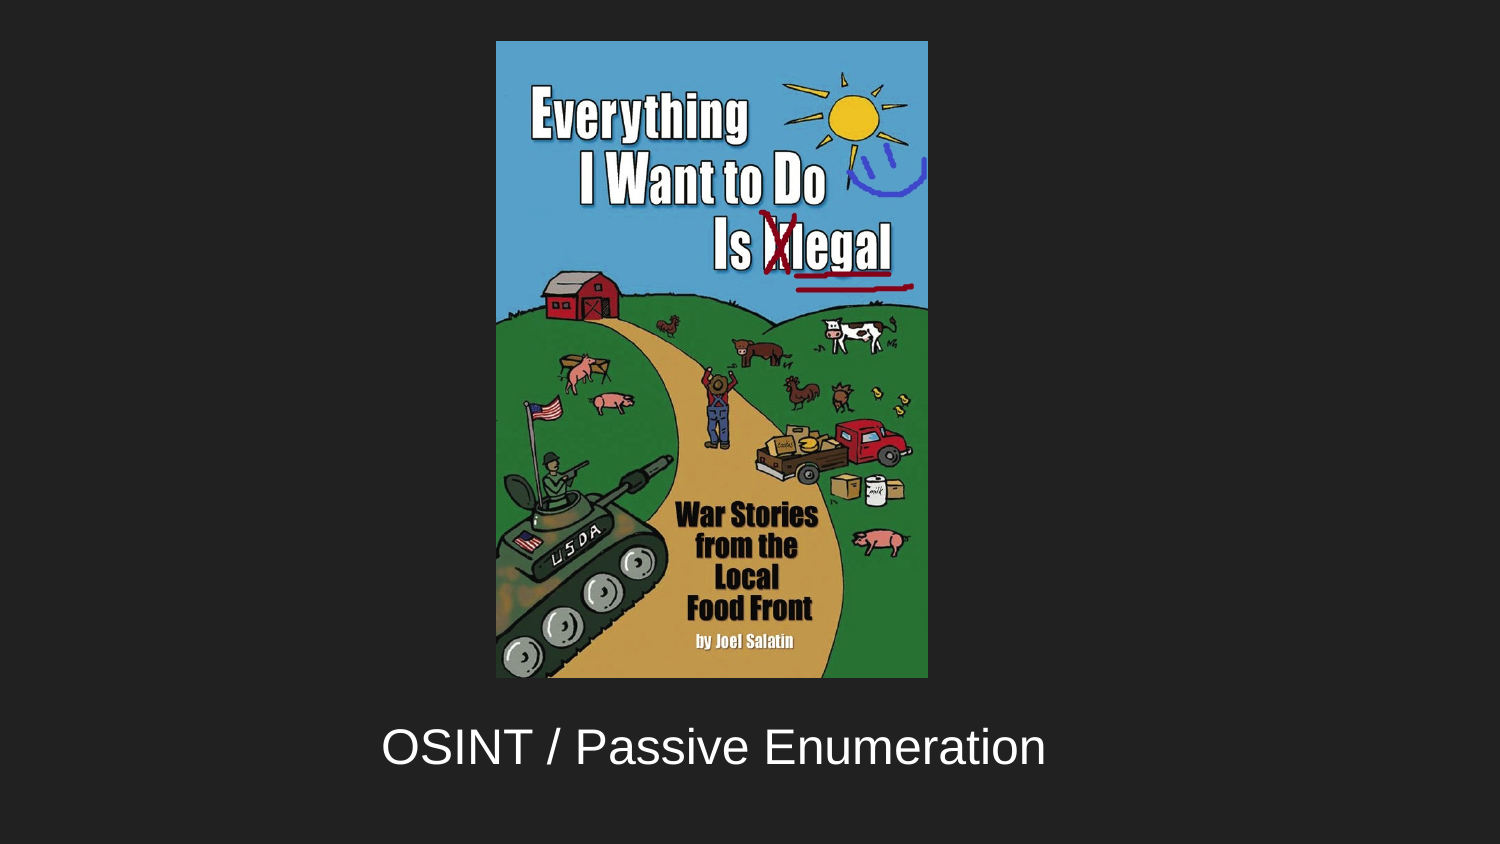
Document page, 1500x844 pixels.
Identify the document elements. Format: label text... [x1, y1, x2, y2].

list OSINT / Passive Enumeration [366, 690, 1157, 785]
picture [496, 41, 928, 679]
